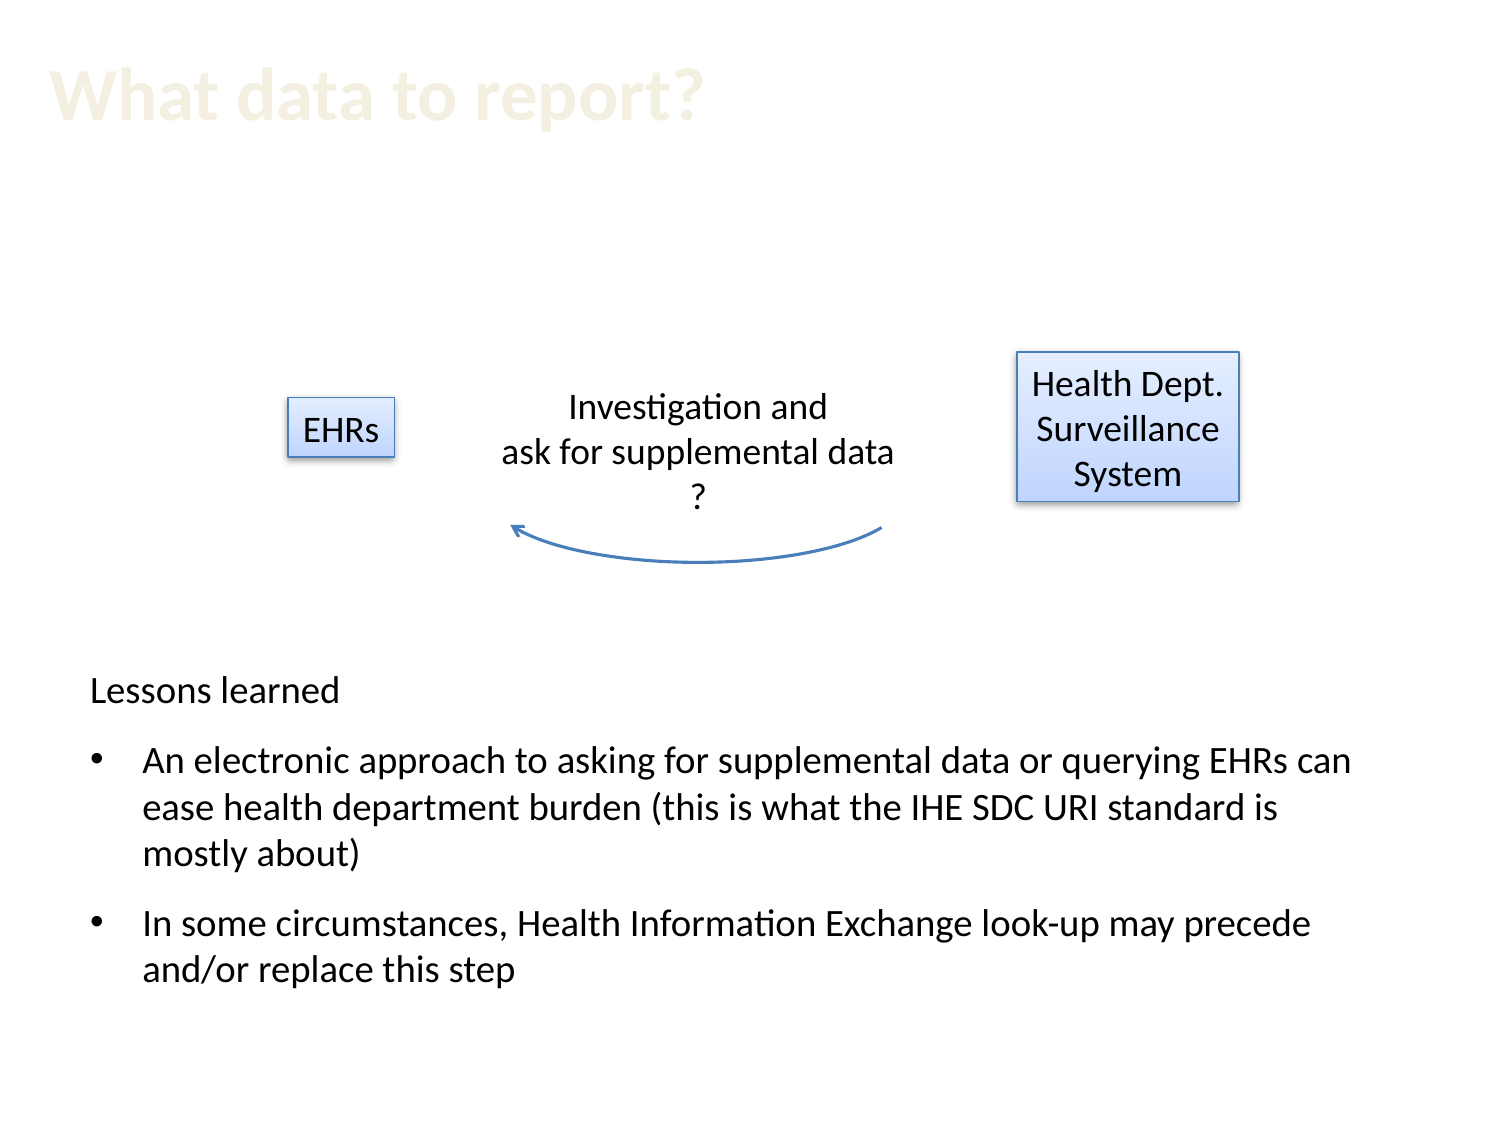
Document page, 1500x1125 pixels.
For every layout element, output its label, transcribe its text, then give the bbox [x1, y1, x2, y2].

text_box What data to report? [34, 37, 722, 143]
text_box Investigation and ask for supplemental data ? [486, 374, 911, 525]
text_box [510, 525, 882, 564]
list Lessons learned An electronic approach to asking for supplemental data or querying EHRs can ease health department burden (this is what the IHE SDC URI standard is mostly about) In some circumstances, Health Information Exchange look-up may precede and/or replace this step [75, 657, 1400, 1000]
text_box Health Dept. Surveillance System [1016, 351, 1240, 502]
text_box EHRs [287, 397, 395, 458]
